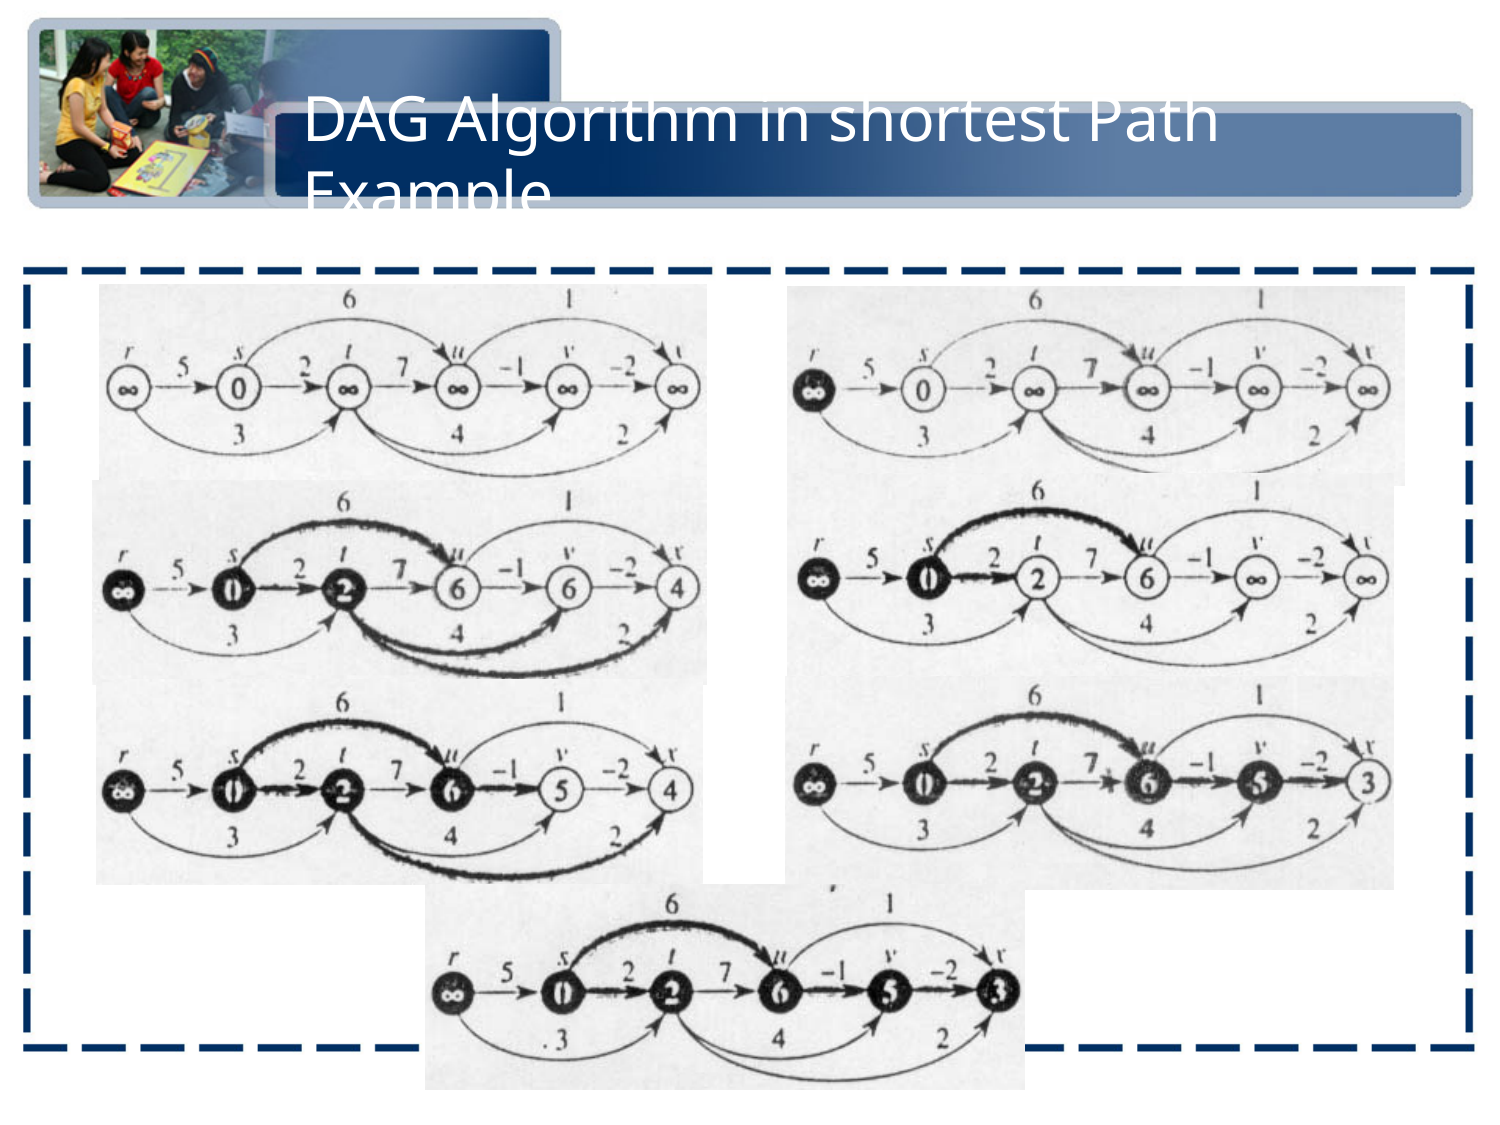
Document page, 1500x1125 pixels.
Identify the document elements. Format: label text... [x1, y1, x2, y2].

picture [0, 0, 1500, 1125]
title DAG Algorithm in shortest Path Example [287, 125, 1450, 183]
